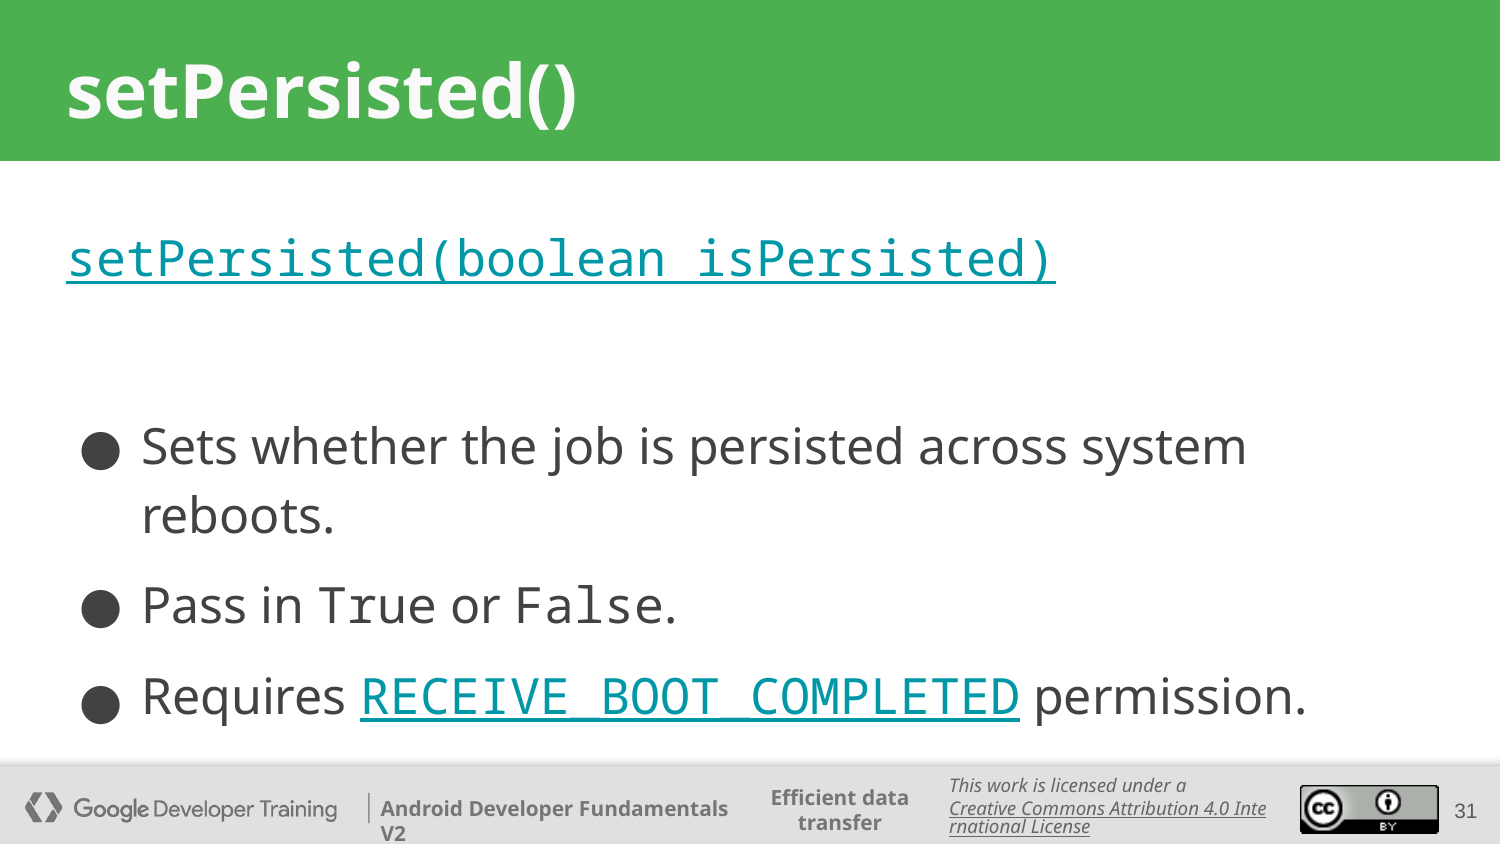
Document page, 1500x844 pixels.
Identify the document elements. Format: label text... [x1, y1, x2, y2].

title setPersisted() [51, 28, 1449, 122]
slide_number ‹#› [1402, 777, 1493, 842]
picture [0, 161, 1500, 844]
list setPersisted(boolean isPersisted) Sets whether the job is persisted across system reboots. Pass in True or False. Requires RECEIVE_BOOT_COMPLETED permission. [51, 201, 1449, 530]
